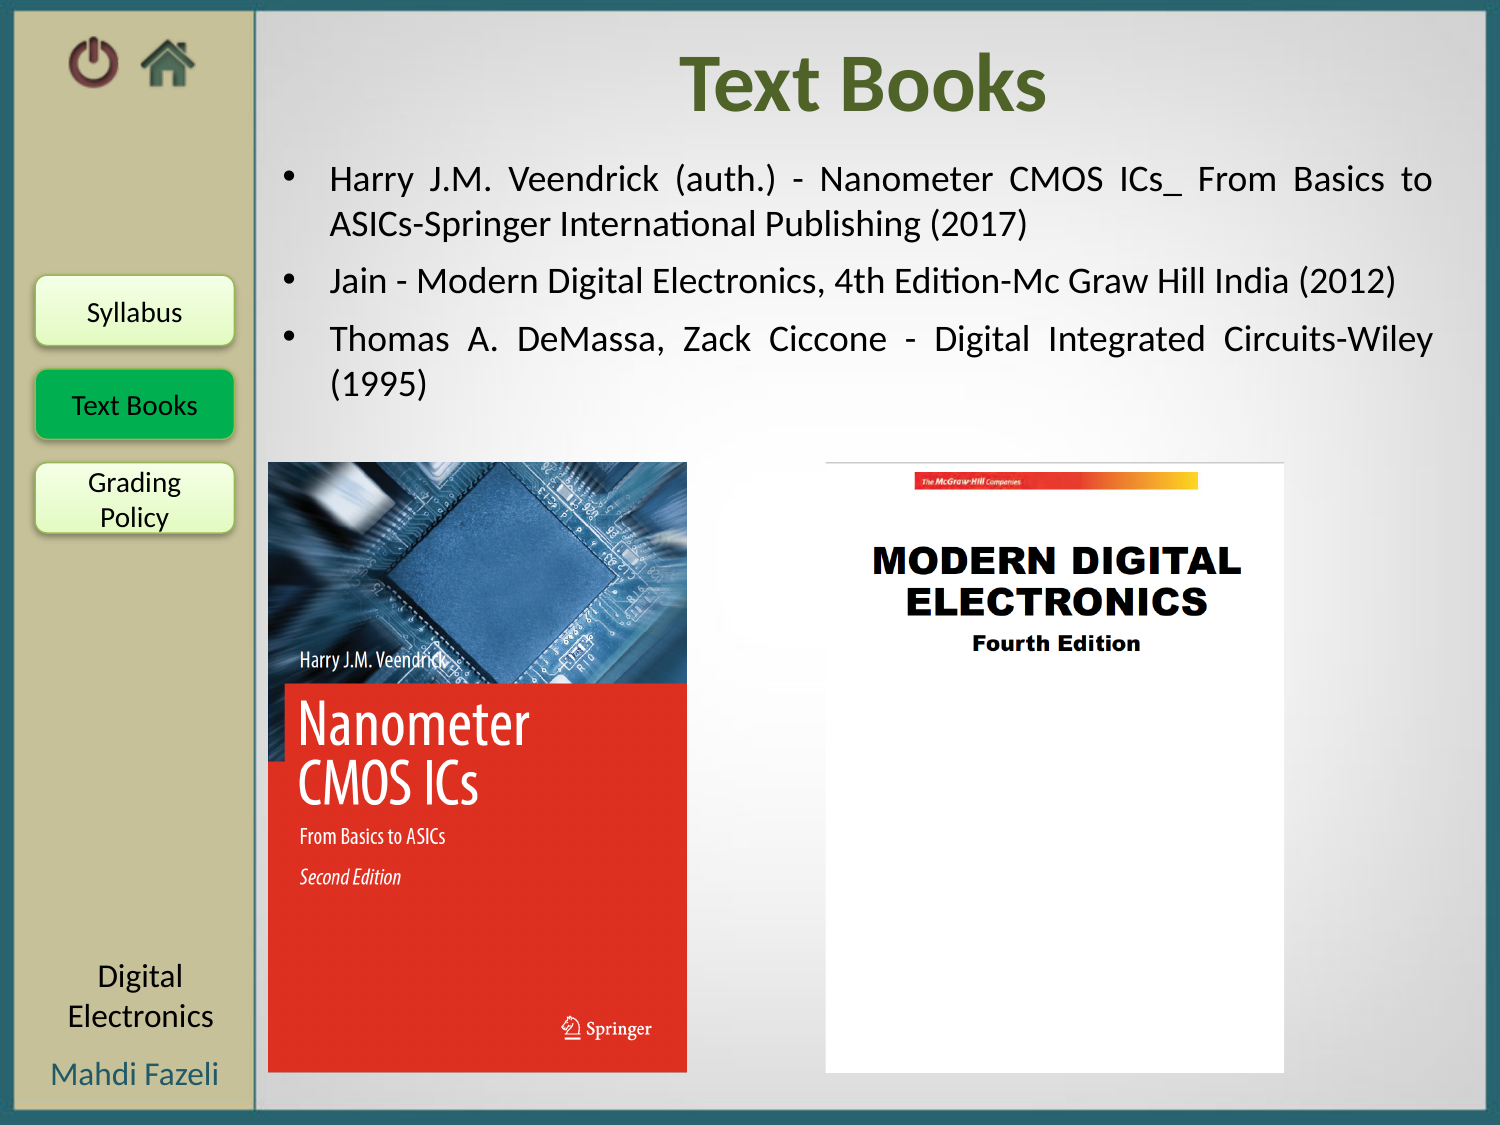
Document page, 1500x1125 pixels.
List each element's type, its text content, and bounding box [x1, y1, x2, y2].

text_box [11, 946, 264, 1101]
text_box Text Books [257, 21, 1471, 136]
text_box Grading Policy [34, 461, 236, 534]
text_box Text Books [34, 368, 236, 441]
text_box Syllabus [34, 274, 236, 347]
picture [0, 0, 1500, 1125]
text_box Harry J.M. Veendrick (auth.) - Nanometer CMOS ICs_ From Basics to ASICs-Springer International Publishing (2017) Jain - Modern Digital Electronics, 4th Edition-Mc Graw Hill India (2012) Thomas A. DeMassa, Zack Ciccone - Digital Integrated Circuits-Wiley (1995) [267, 146, 1450, 411]
